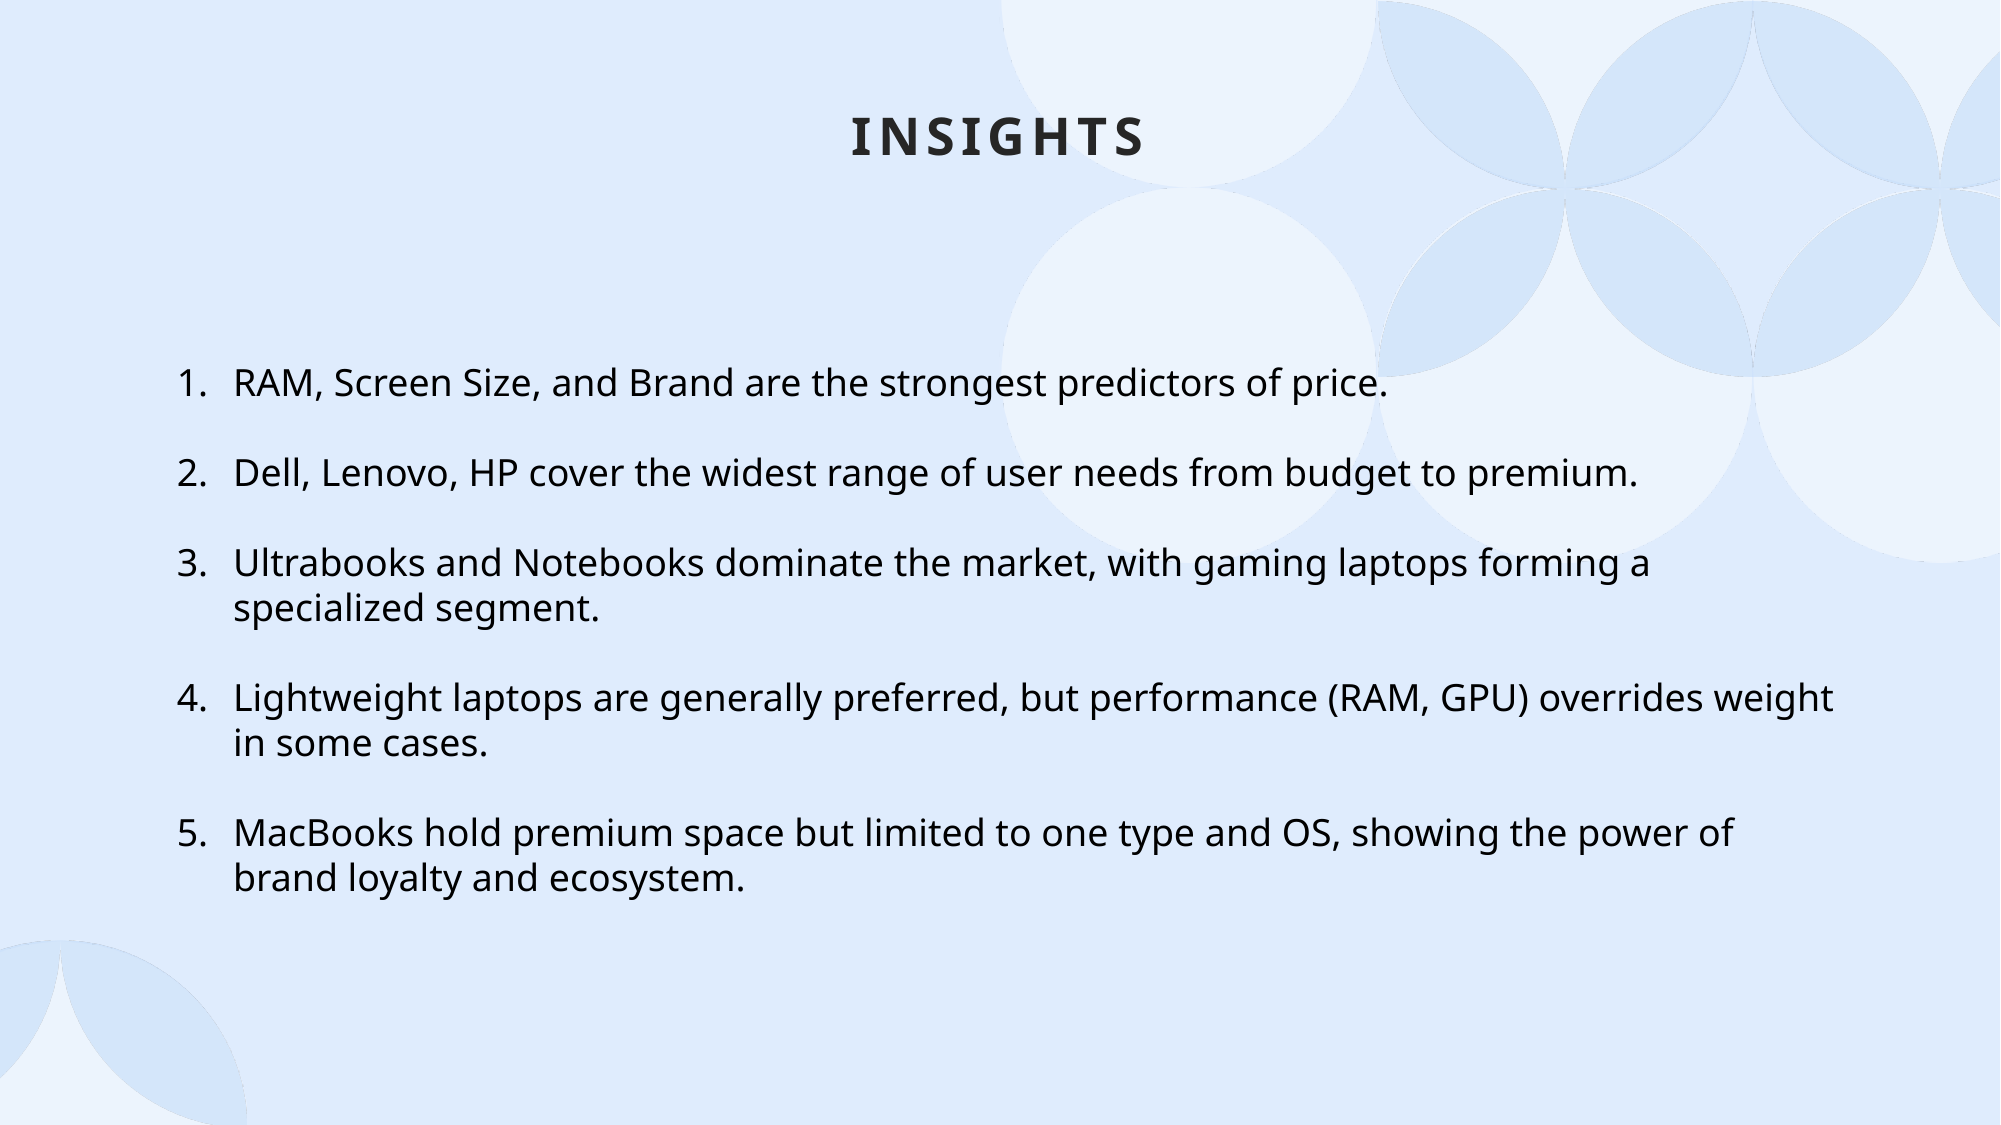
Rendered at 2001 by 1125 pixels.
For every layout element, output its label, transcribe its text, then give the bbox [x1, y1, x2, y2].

text_box RAM, Screen Size, and Brand are the strongest predictors of price. Dell, Lenovo, HP cover the widest range of user needs from budget to premium. Ultrabooks and Notebooks dominate the market, with gaming laptops forming a specialized segment. Lightweight laptops are generally preferred, but performance (RAM, GPU) overrides weight in some cases. MacBooks hold premium space but limited to one type and OS, showing the power of brand loyalty and ecosystem. [162, 351, 1857, 907]
title Insights [138, 110, 1857, 202]
picture [0, 940, 247, 1125]
picture [999, 0, 2000, 563]
